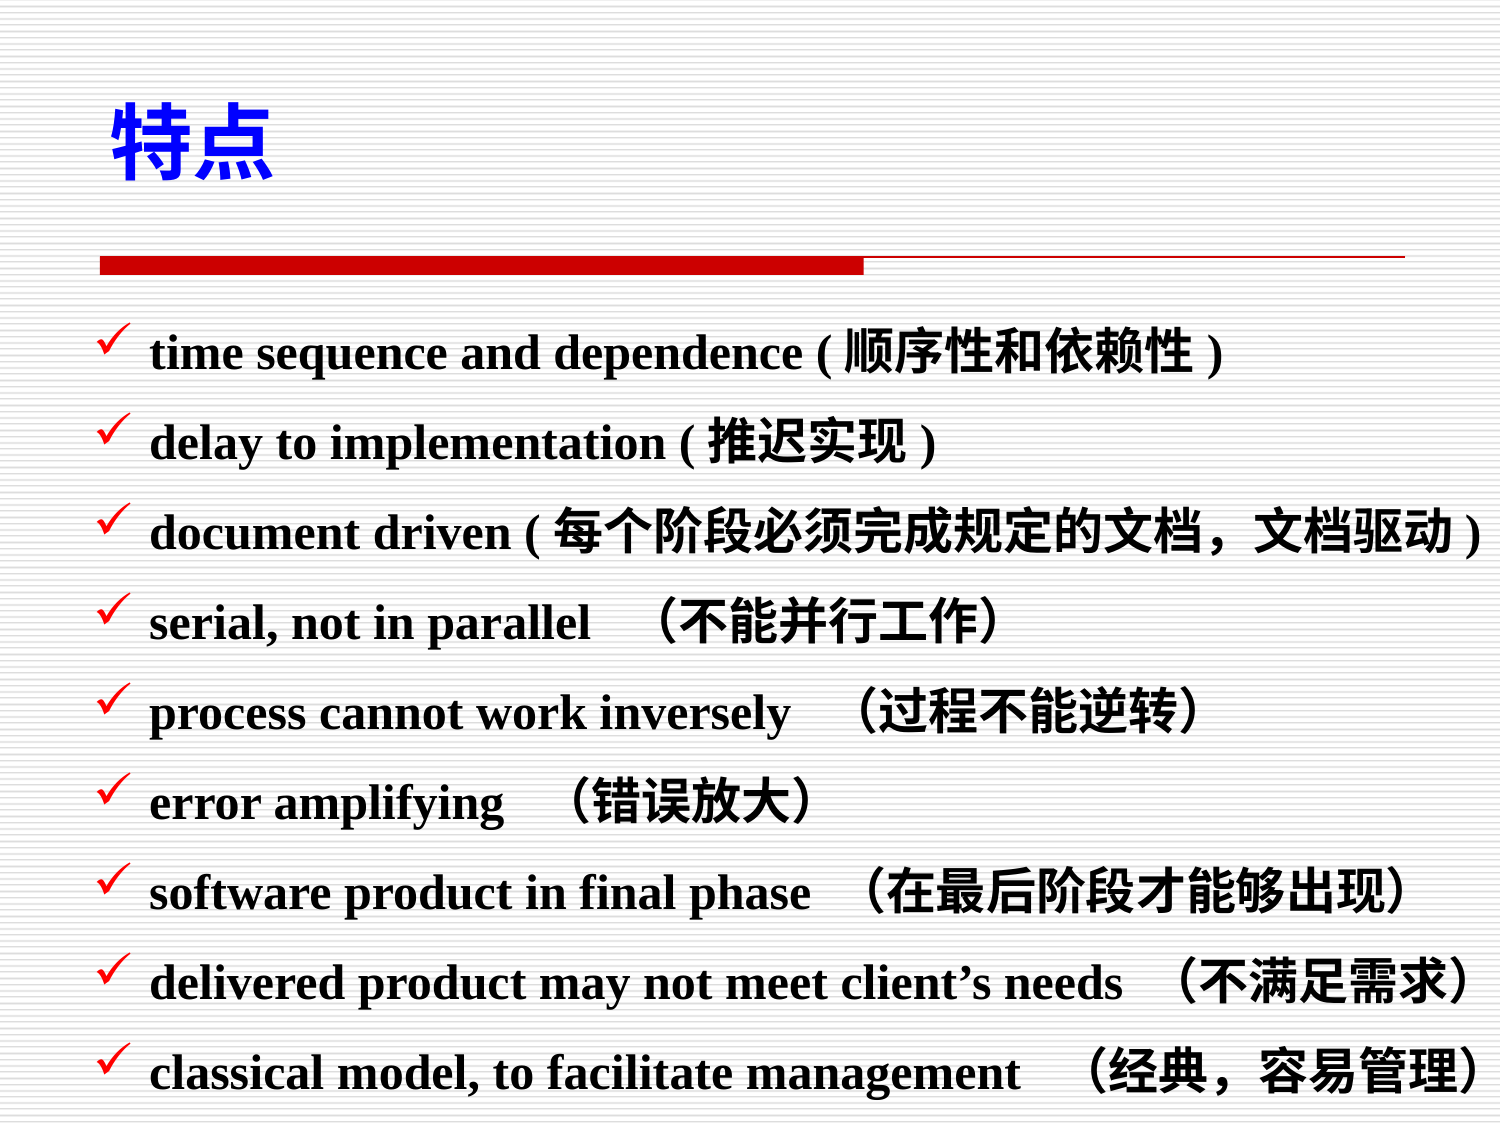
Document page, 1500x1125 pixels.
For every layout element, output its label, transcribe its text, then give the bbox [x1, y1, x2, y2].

text_box time sequence and dependence (顺序性和依赖性) delay to implementation (推迟实现) document driven (每个阶段必须完成规定的文档，文档驱动) serial, not in parallel （不能并行工作） process cannot work inversely （过程不能逆转） error amplifying （错误放大） software product in final phase （在最后阶段才能够出现） delivered product may not meet client’s needs （不满足需求） classical model, to facilitate management （经典，容易管理） [78, 281, 1500, 1107]
text_box 特点 [94, 82, 291, 198]
picture [0, 0, 1500, 1125]
